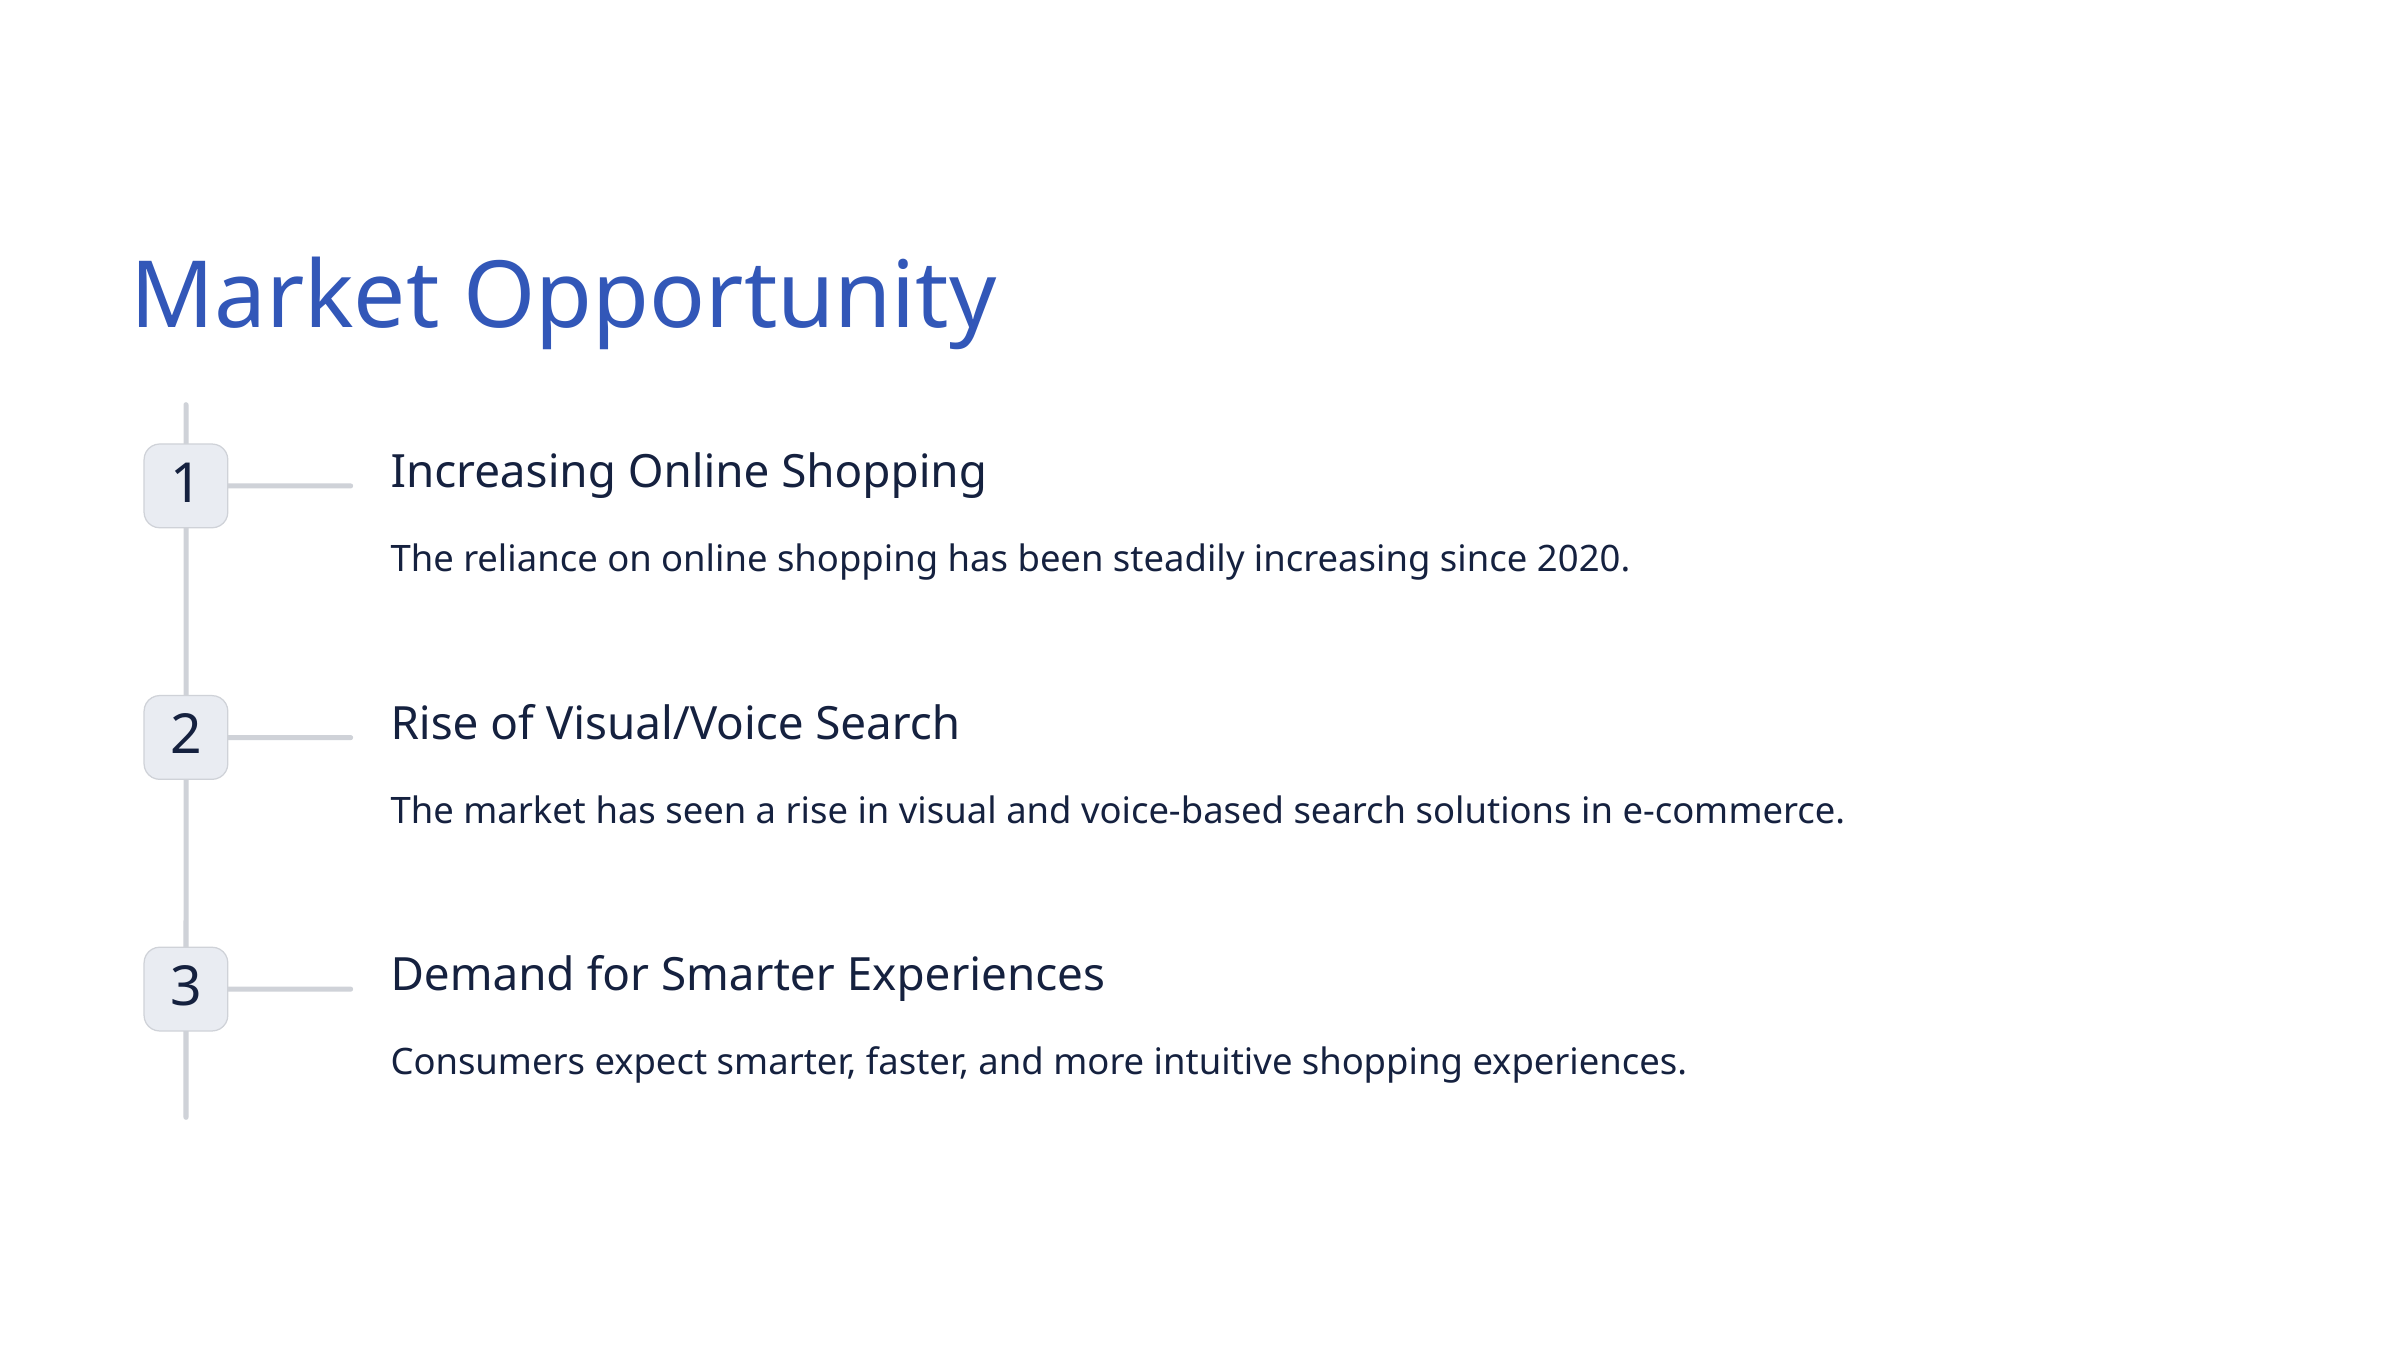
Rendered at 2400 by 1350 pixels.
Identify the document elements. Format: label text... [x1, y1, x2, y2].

text_box [144, 443, 228, 528]
text_box The reliance on online shopping has been steadily increasing since 2020. [390, 519, 2270, 580]
text_box Rise of Visual/Voice Search [390, 691, 985, 750]
text_box [228, 986, 354, 992]
text_box Demand for Smarter Experiences [390, 942, 1120, 1001]
text_box 3 [169, 961, 203, 1017]
text_box [183, 1031, 189, 1120]
text_box Increasing Online Shopping [390, 439, 994, 498]
text_box [144, 695, 228, 780]
text_box 1 [175, 458, 197, 514]
text_box Consumers expect smarter, faster, and more intuitive shopping experiences. [390, 1023, 2270, 1083]
text_box Market Opportunity [130, 230, 1061, 347]
text_box [183, 780, 189, 947]
text_box 2 [170, 709, 202, 766]
text_box [183, 528, 189, 695]
text_box [183, 402, 189, 444]
text_box [144, 947, 228, 1031]
text_box The market has seen a rise in visual and voice-based search solutions in e-commerce. [390, 771, 2270, 831]
text_box [228, 735, 354, 741]
text_box [228, 483, 354, 489]
